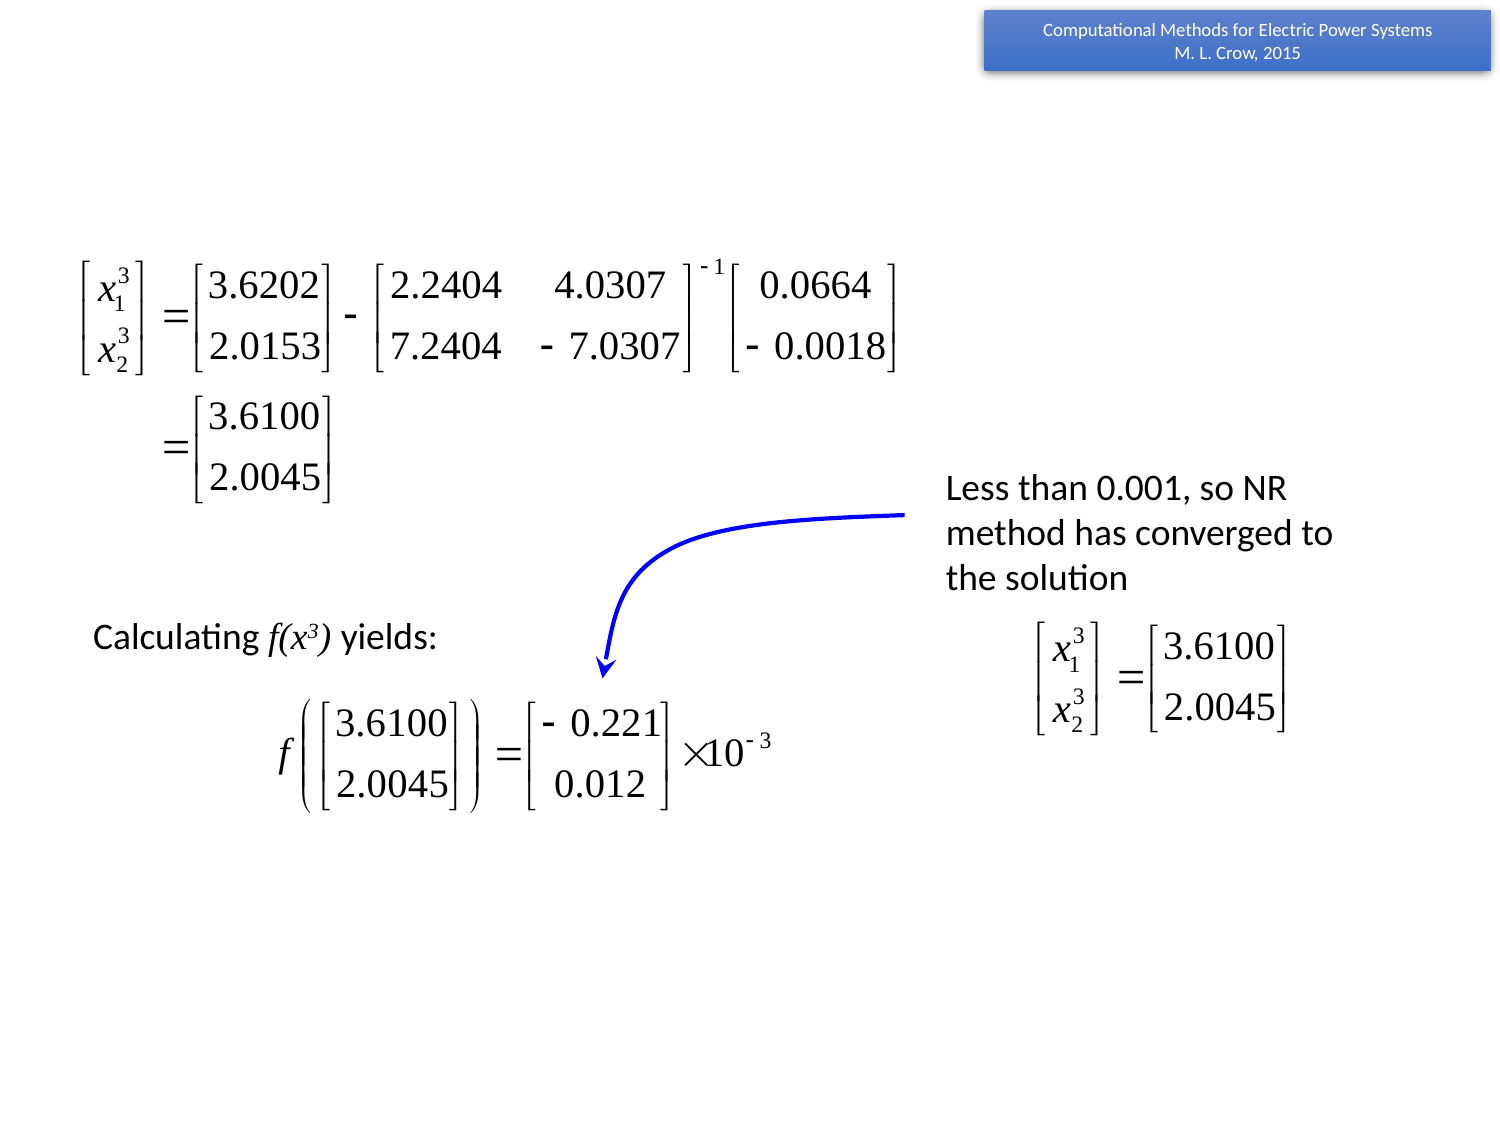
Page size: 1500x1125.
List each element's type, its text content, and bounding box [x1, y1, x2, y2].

text_box Calculating f(x3) yields: [78, 604, 454, 665]
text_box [1027, 615, 1299, 744]
text_box [595, 514, 905, 679]
text_box Less than 0.001, so NR method has converged to the solution [931, 455, 1375, 605]
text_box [72, 248, 910, 512]
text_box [264, 692, 780, 821]
